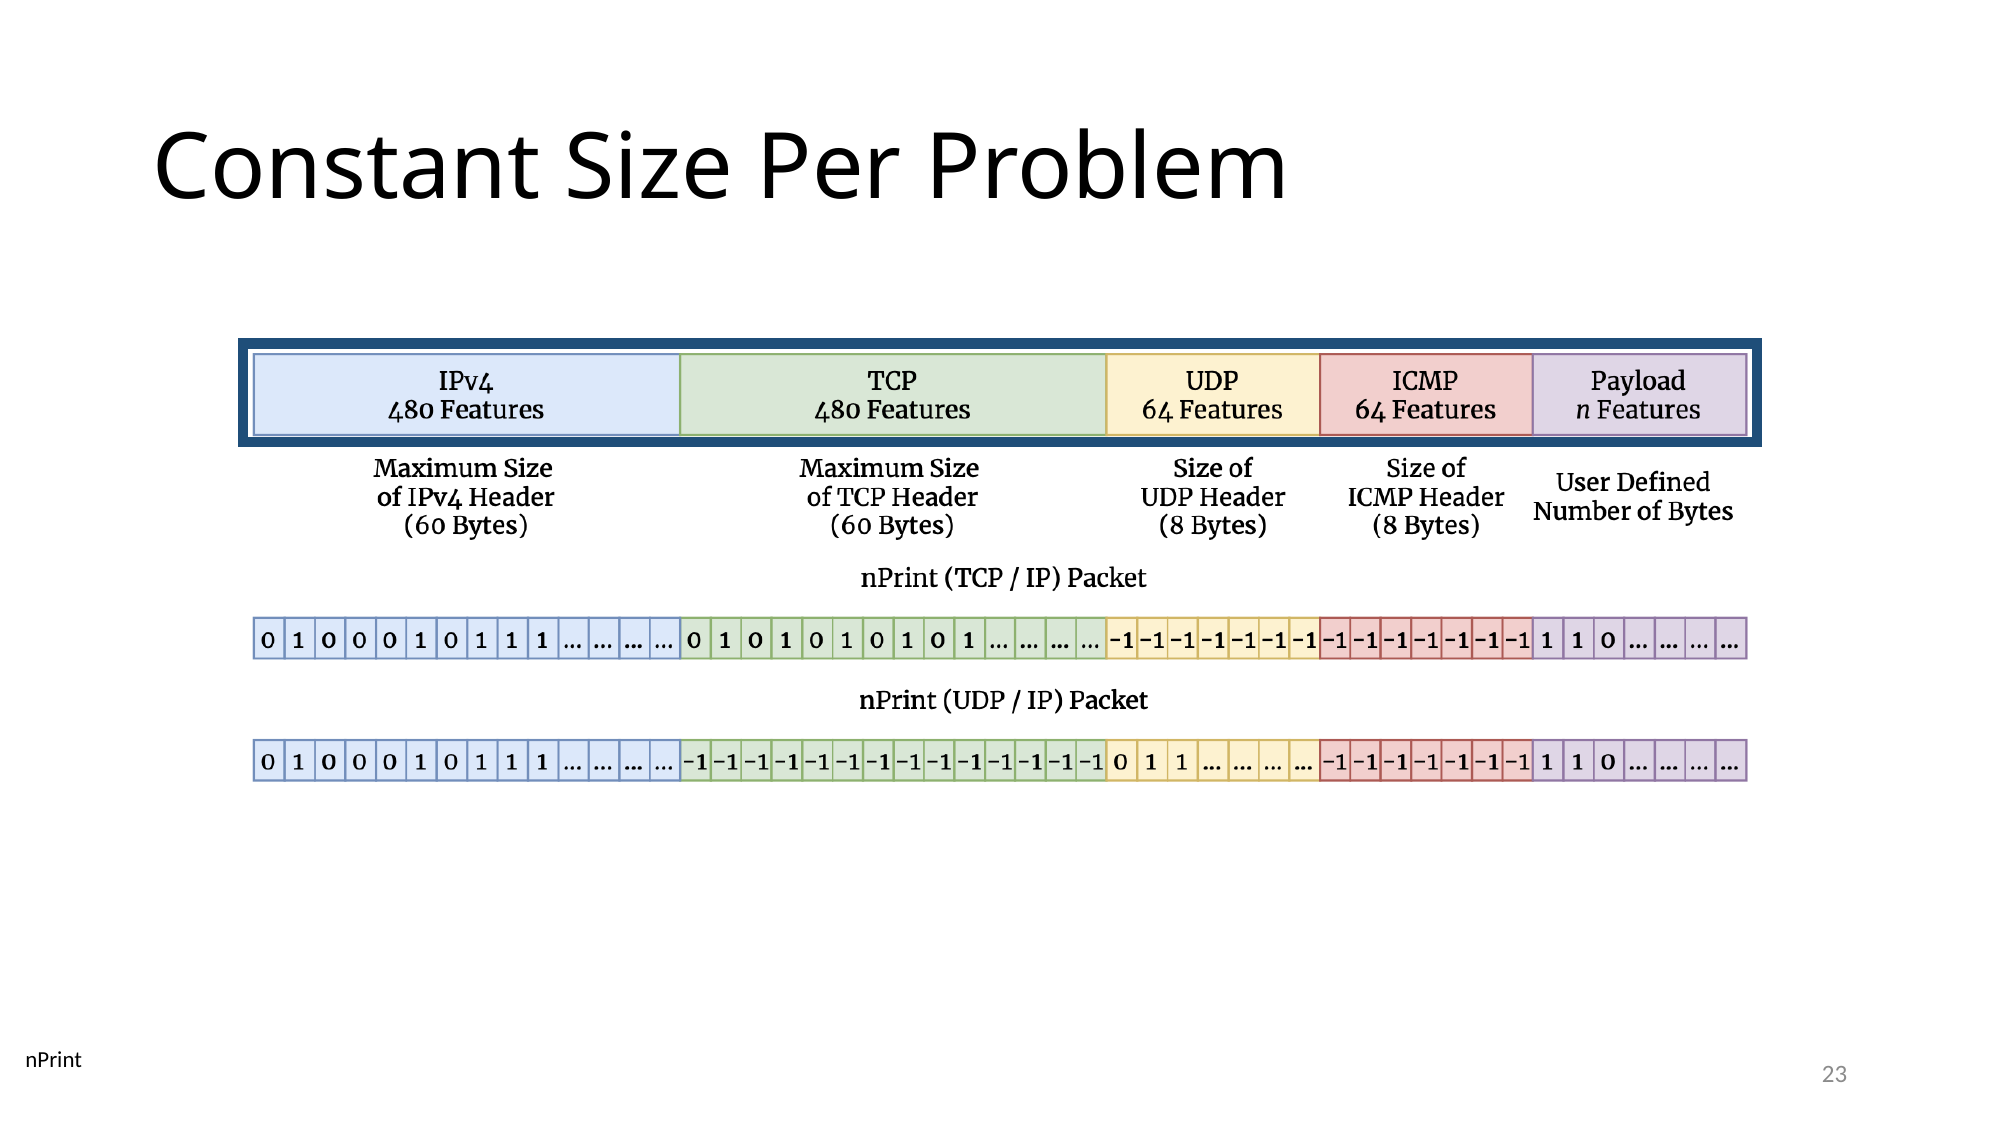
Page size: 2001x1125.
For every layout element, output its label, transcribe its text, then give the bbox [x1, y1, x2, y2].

slide_number 23 [1412, 1042, 1863, 1103]
picture [245, 334, 1755, 791]
title Constant Size Per Problem [137, 59, 1863, 278]
text_box nPrint [21, 1040, 87, 1077]
